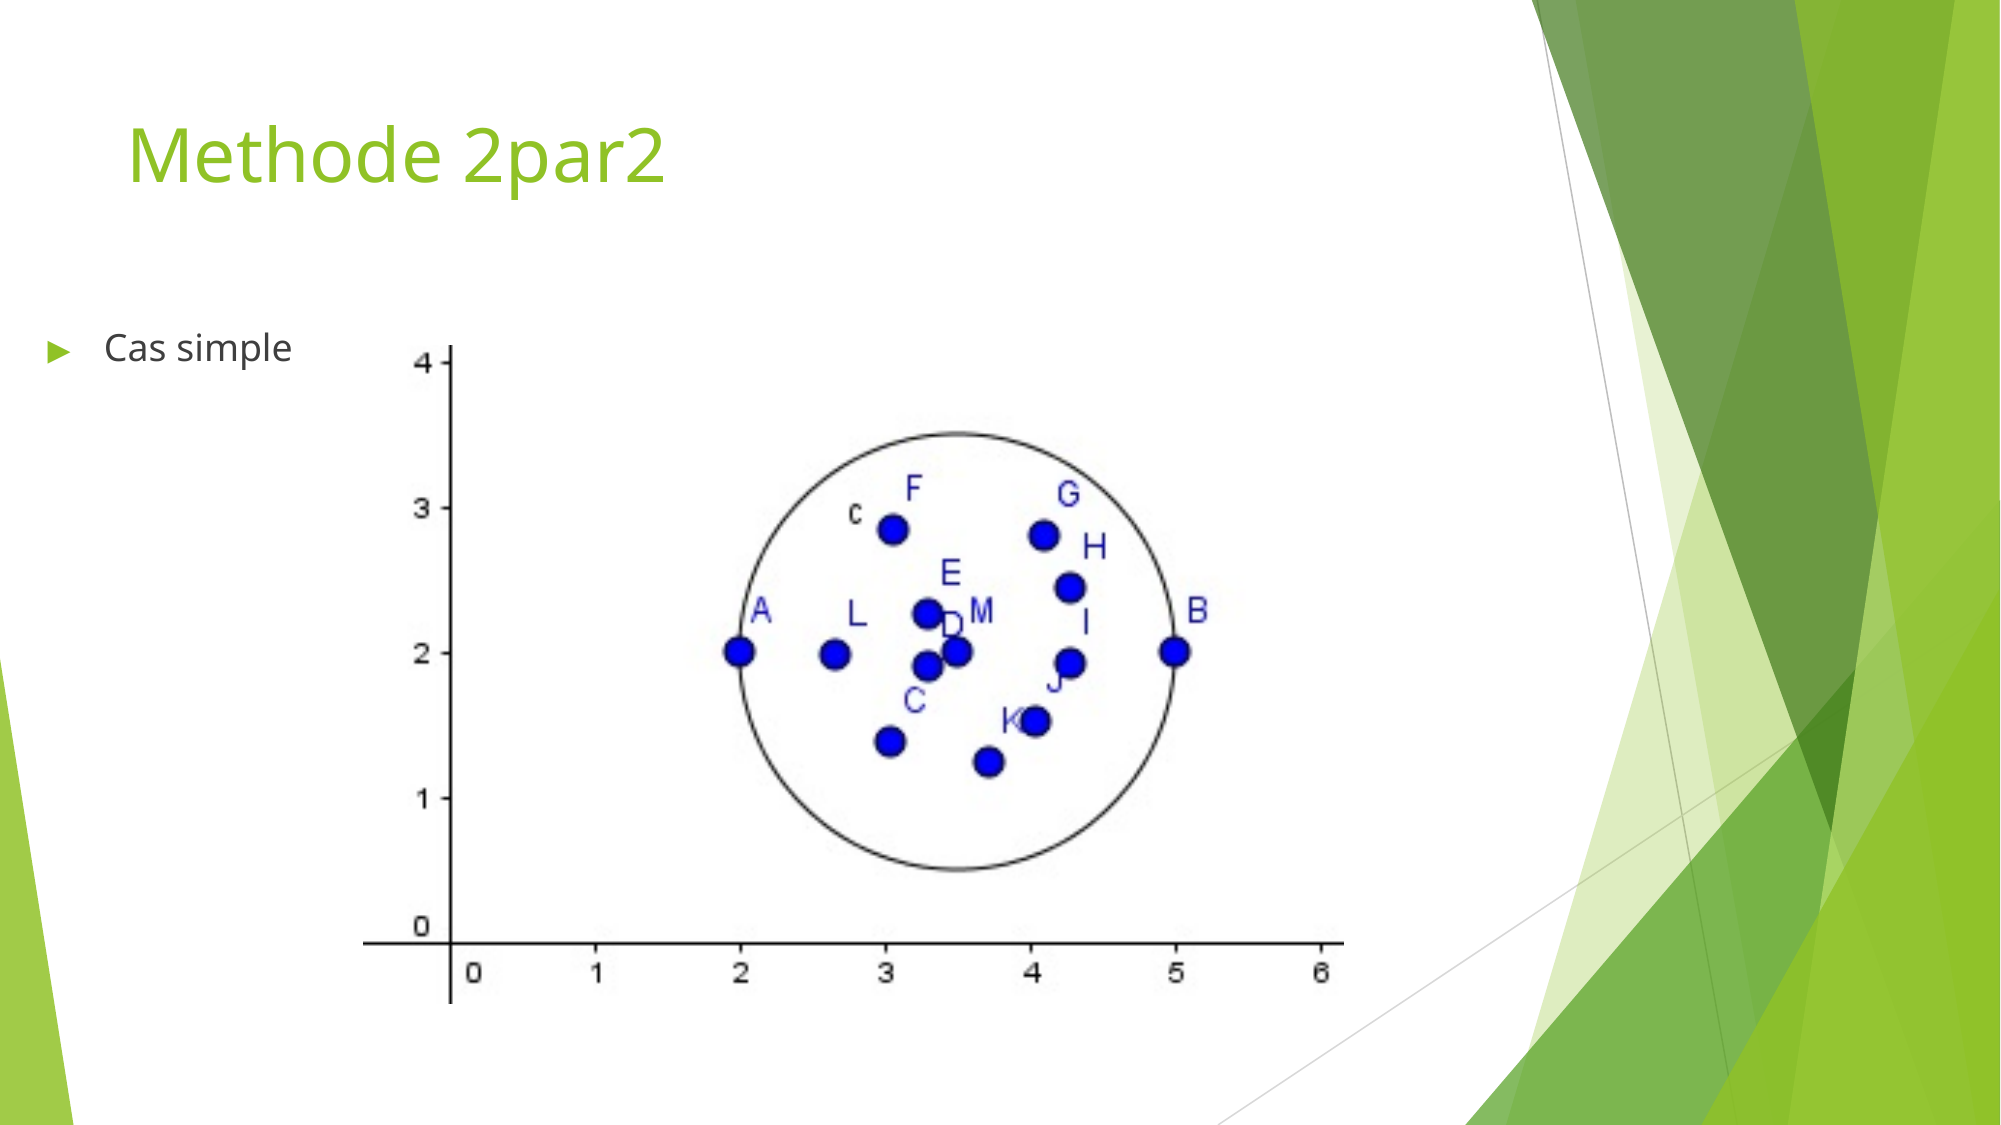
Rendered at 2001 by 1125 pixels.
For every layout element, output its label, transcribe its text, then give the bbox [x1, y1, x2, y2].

picture [363, 345, 1344, 1004]
list Cas simple [32, 316, 1443, 954]
title Methode 2par2 [111, 99, 1522, 317]
